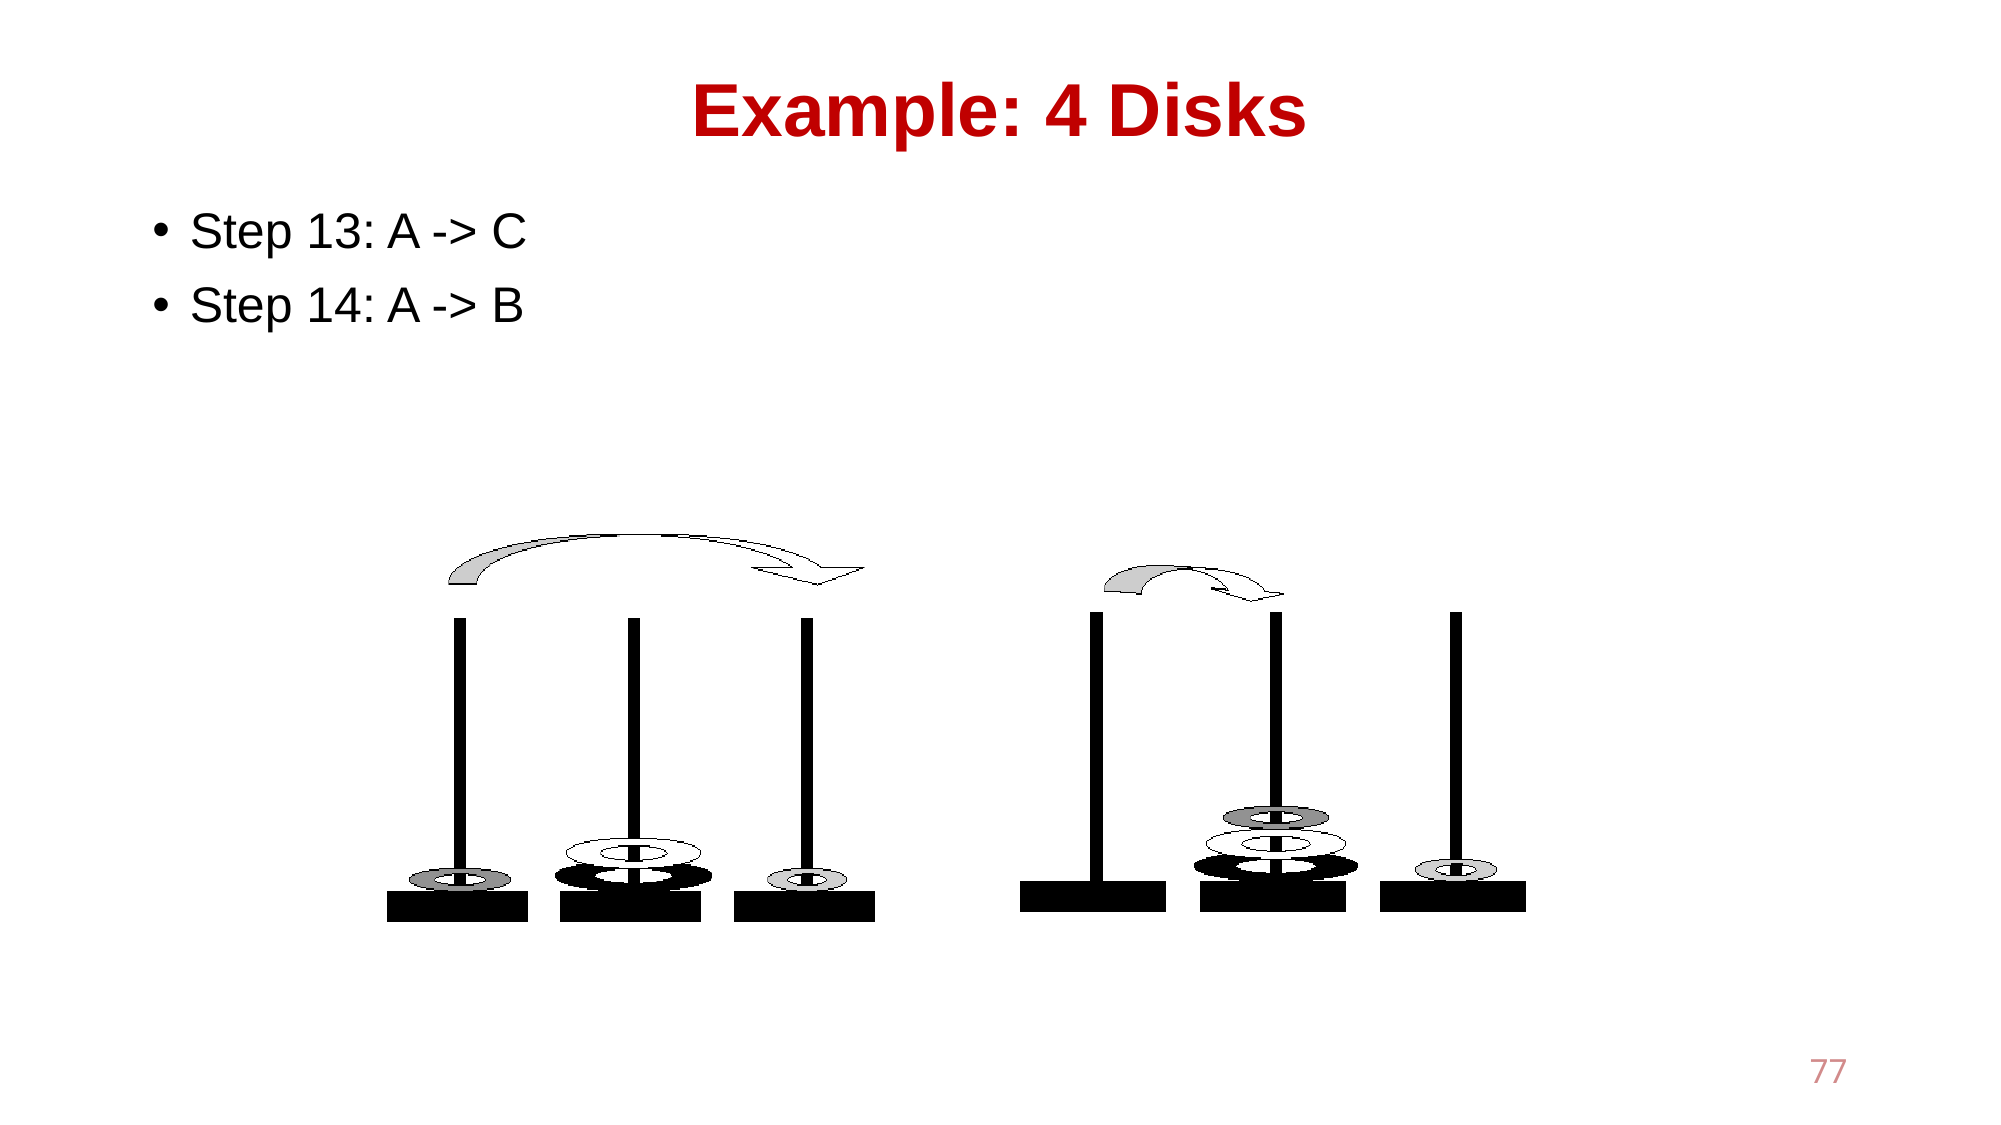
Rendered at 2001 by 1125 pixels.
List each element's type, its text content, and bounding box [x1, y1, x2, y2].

list Step 13: A -> C Step 14: A -> B [137, 197, 1863, 1025]
picture [1016, 508, 1542, 920]
slide_number 77 [1412, 1042, 1863, 1103]
picture [378, 508, 892, 928]
title Example: 4 Disks [137, 59, 1863, 166]
